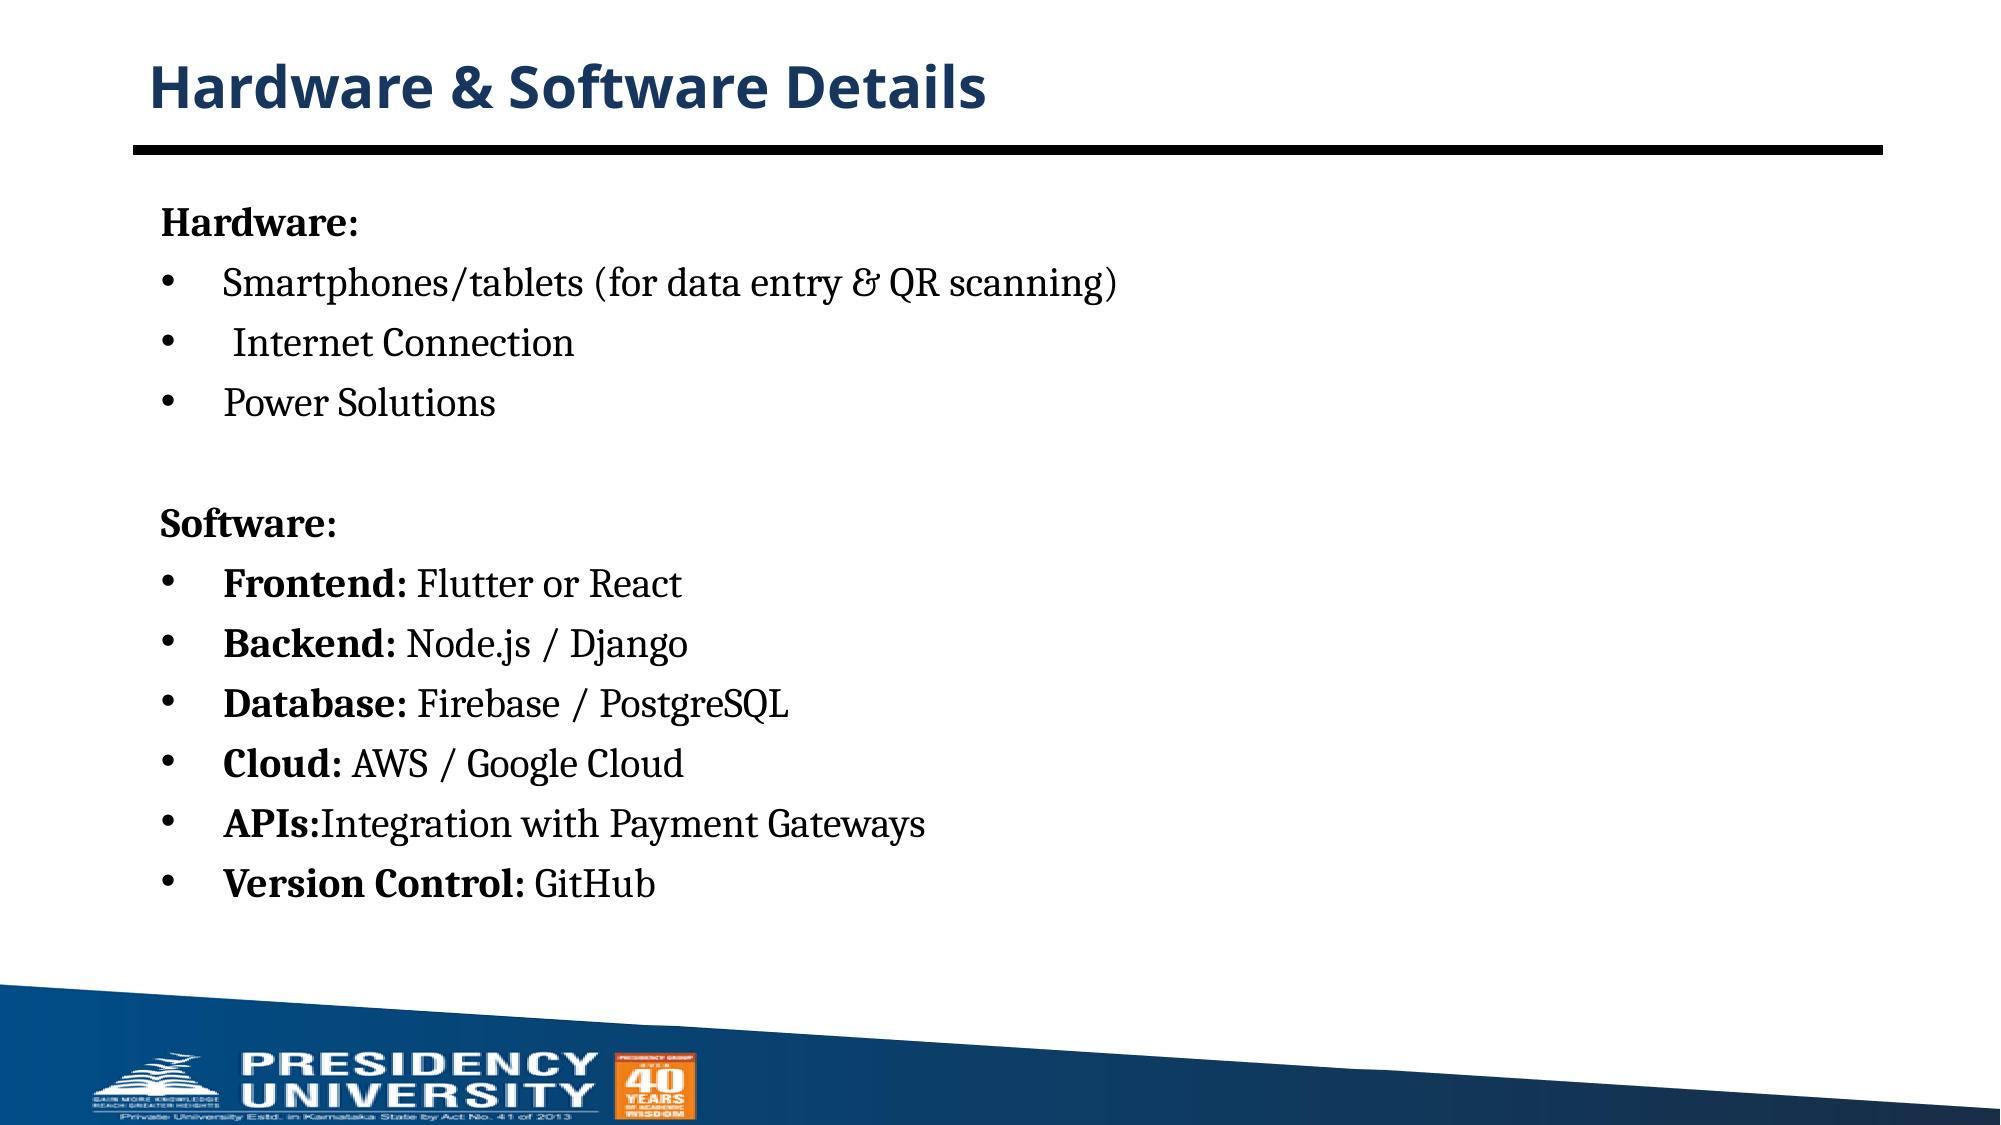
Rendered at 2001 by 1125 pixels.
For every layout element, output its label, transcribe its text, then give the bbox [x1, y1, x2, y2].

title Hardware & Software Details [133, 45, 1884, 125]
picture [0, 982, 2000, 1125]
list Hardware: Smartphones/tablets (for data entry & QR scanning) Internet Connection Power Solutions Software: Frontend: Flutter or React Backend: Node.js / Django Database: Firebase / PostgreSQL Cloud: AWS / Google Cloud APIs:Integration with Payment Gateways Version Control: GitHub [133, 187, 1884, 1000]
